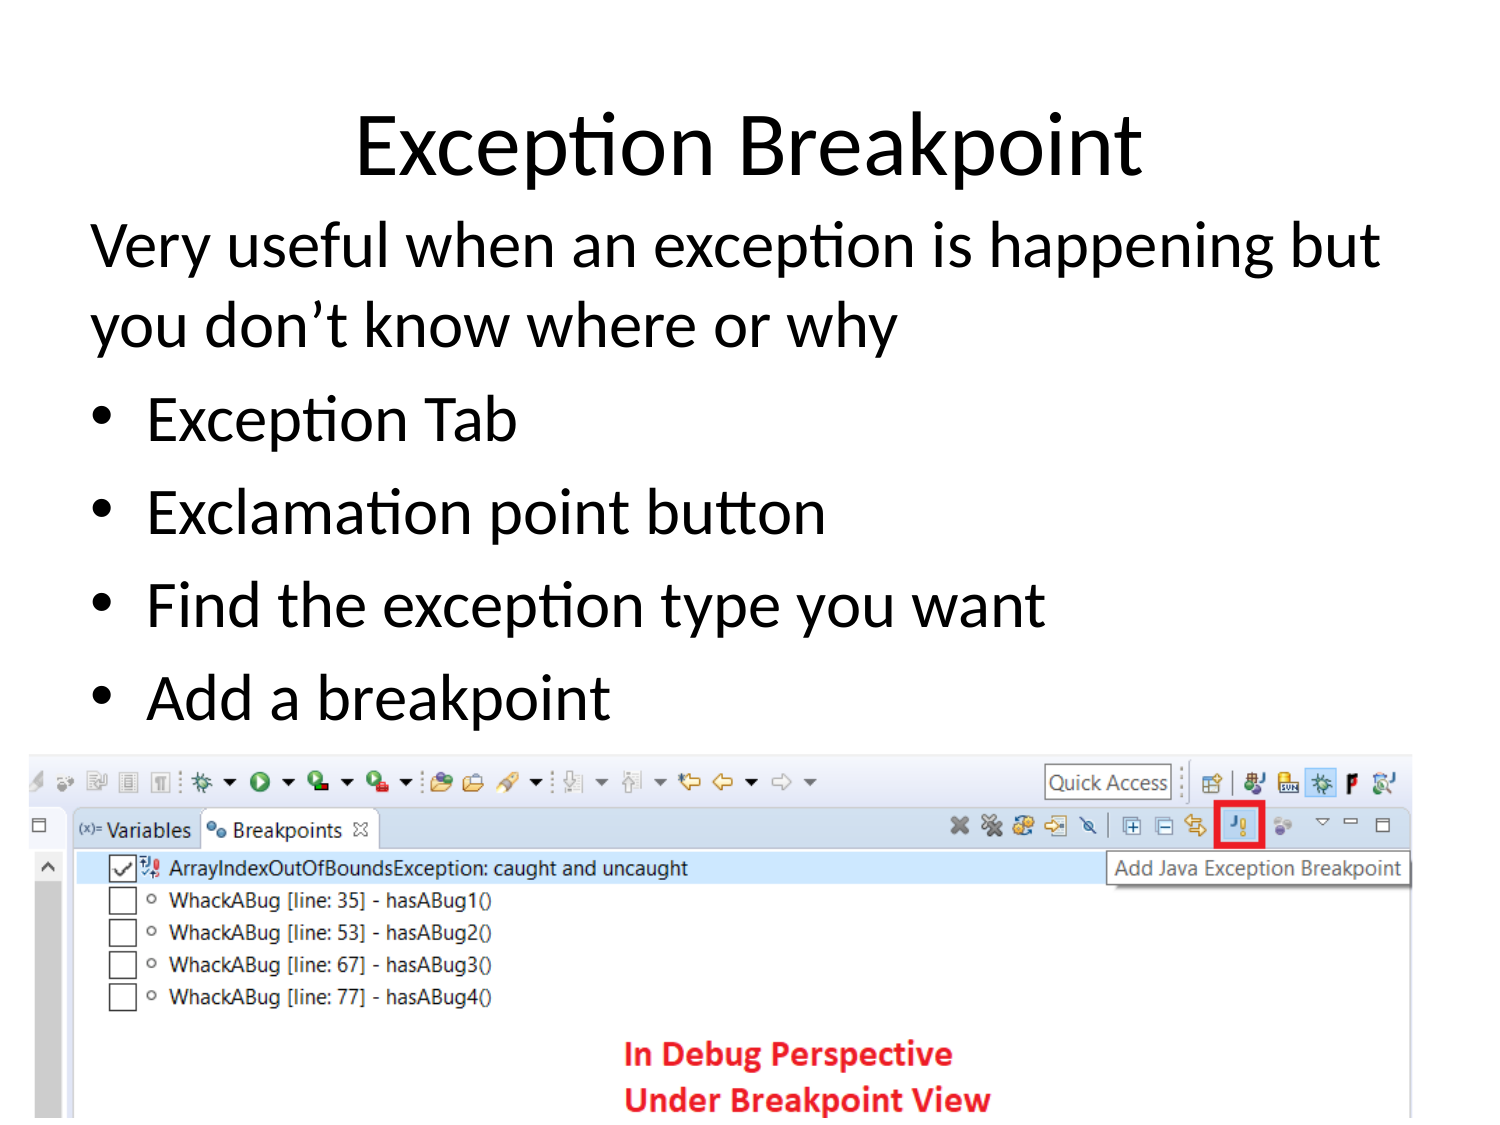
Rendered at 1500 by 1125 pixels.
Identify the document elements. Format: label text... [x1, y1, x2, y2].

title Exception Breakpoint [75, 45, 1425, 193]
list Very useful when an exception is happening but you don’t know where or why Exception Tab Exclamation point button Find the exception type you want Add a breakpoint [75, 193, 1425, 753]
picture [28, 754, 1426, 1118]
